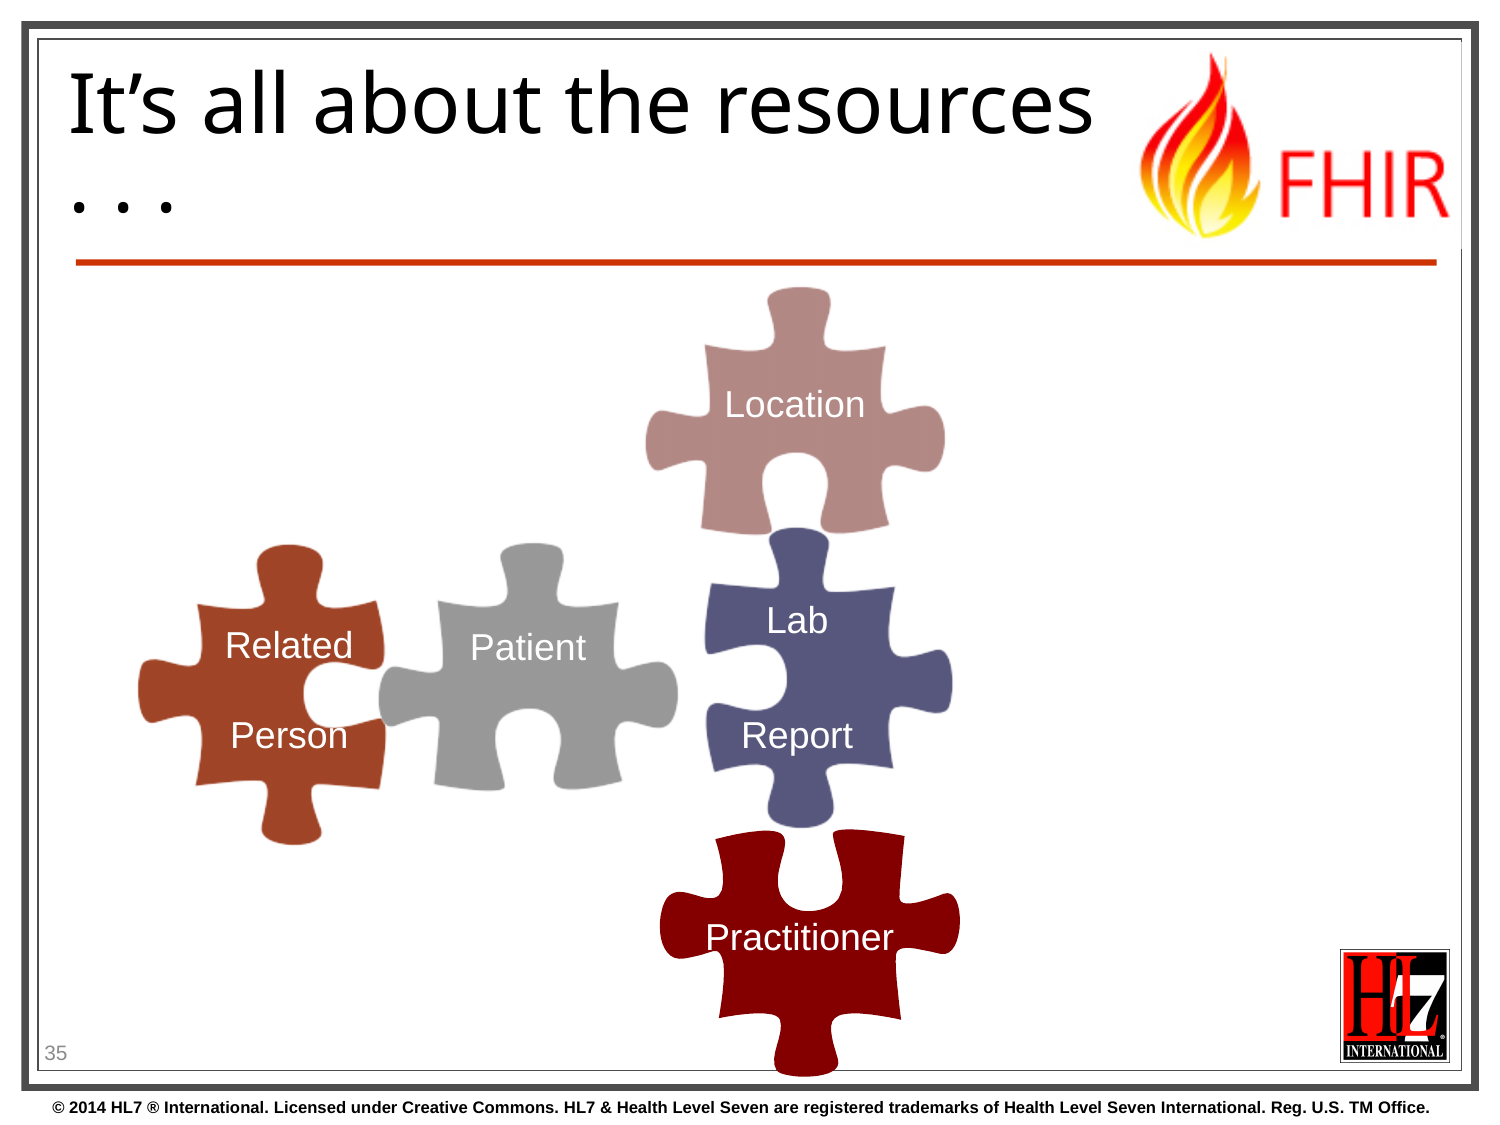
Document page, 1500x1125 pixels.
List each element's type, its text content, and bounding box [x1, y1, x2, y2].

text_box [653, 822, 967, 1082]
slide_number 35 [29, 1034, 148, 1071]
title It’s all about the resources . . . [53, 54, 1128, 244]
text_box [371, 538, 685, 798]
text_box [133, 538, 393, 852]
picture [1340, 949, 1450, 1063]
picture [1128, 42, 1462, 249]
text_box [696, 520, 957, 820]
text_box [638, 282, 952, 542]
